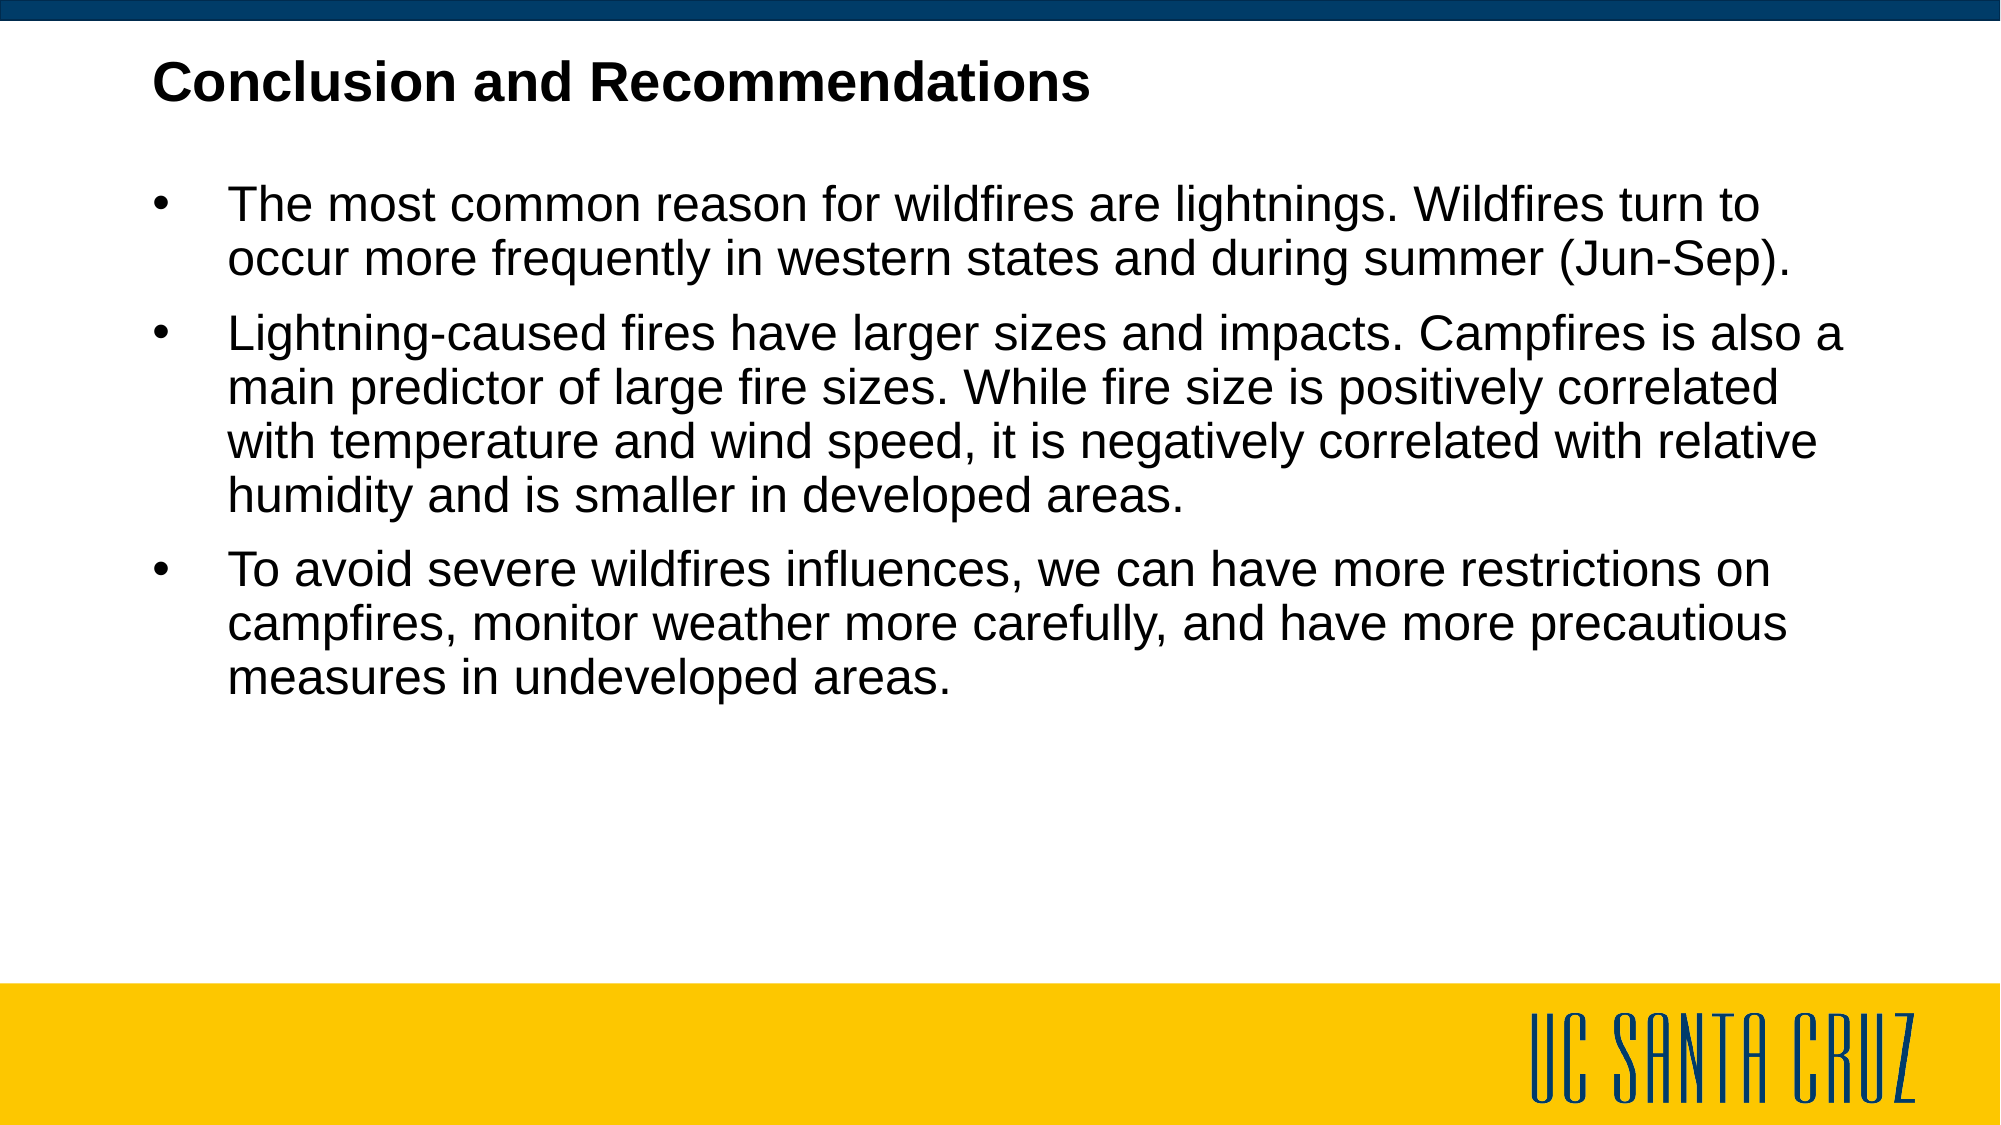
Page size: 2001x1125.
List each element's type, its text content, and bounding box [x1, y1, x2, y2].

picture [1481, 968, 1962, 1125]
title Conclusion and Recommendations [137, 24, 1863, 142]
list The most common reason for wildfires are lightnings. Wildfires turn to occur more frequently in western states and during summer (Jun-Sep). Lightning-caused fires have larger sizes and impacts. Campfires is also a main predictor of large fire sizes. While fire size is positively correlated with temperature and wind speed, it is negatively correlated with relative humidity and is smaller in developed areas. To avoid severe wildfires influences, we can have more restrictions on campfires, monitor weather more carefully, and have more precautious measures in undeveloped areas. [137, 170, 1863, 1014]
